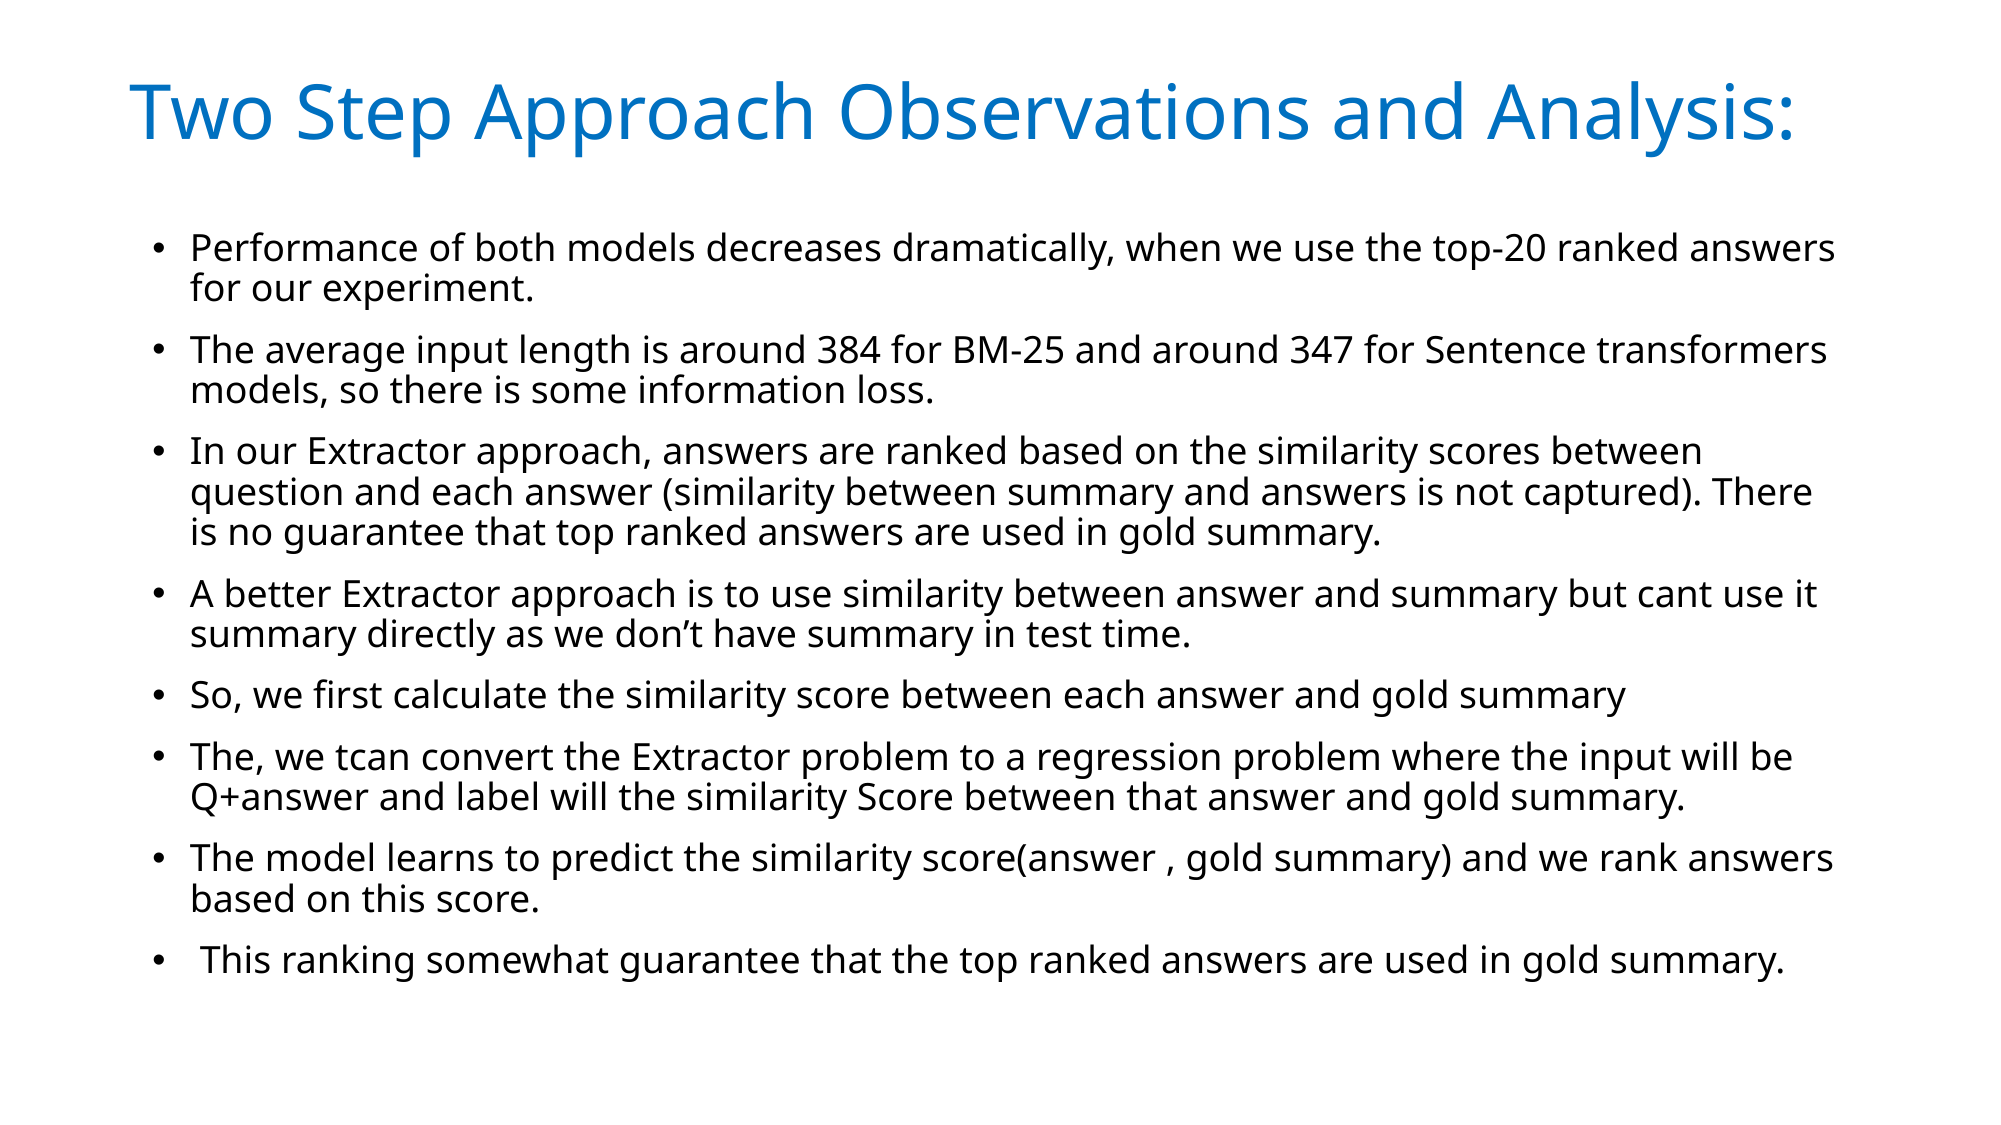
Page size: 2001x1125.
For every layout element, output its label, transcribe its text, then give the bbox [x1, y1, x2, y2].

list Performance of both models decreases dramatically, when we use the top-20 ranked answers for our experiment. The average input length is around 384 for BM-25 and around 347 for Sentence transformers models, so there is some information loss. In our Extractor approach, answers are ranked based on the similarity scores between question and each answer (similarity between summary and answers is not captured). There is no guarantee that top ranked answers are used in gold summary. A better Extractor approach is to use similarity between answer and summary but cant use it summary directly as we don’t have summary in test time. So, we first calculate the similarity score between each answer and gold summary The, we tcan convert the Extractor problem to a regression problem where the input will be Q+answer and label will the similarity Score between that answer and gold summary. The model learns to predict the similarity score(answer , gold summary) and we rank answers based on this score. This ranking somewhat guarantee that the top ranked answers are used in gold summary. [137, 221, 1863, 1093]
title Two Step Approach Observations and Analysis: [114, 32, 1863, 199]
